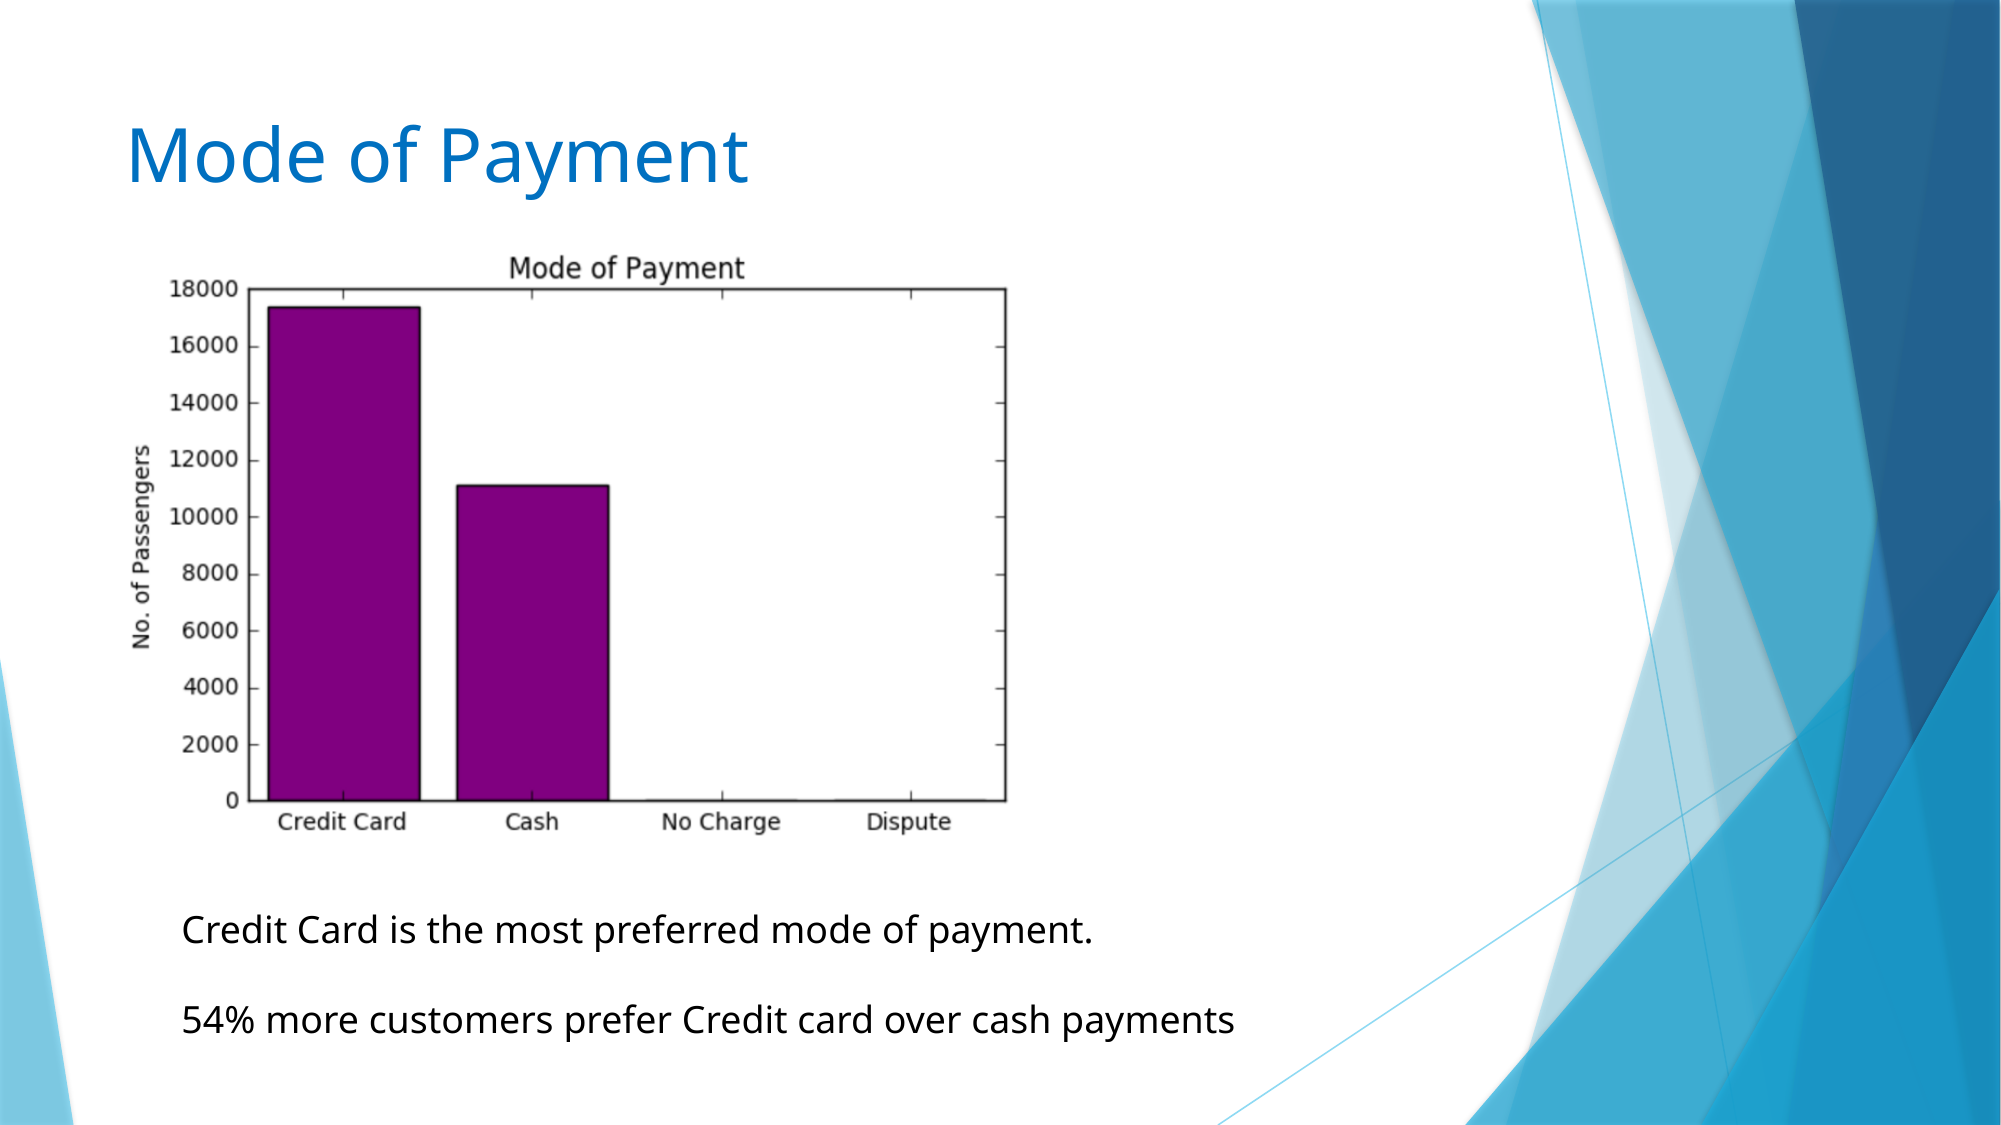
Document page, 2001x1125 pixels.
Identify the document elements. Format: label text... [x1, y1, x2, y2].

picture [110, 239, 1042, 864]
text_box Mode of Payment [111, 99, 1522, 317]
text_box Credit Card is the most preferred mode of payment. 54% more customers prefer Credit card over cash payments [166, 898, 1326, 1049]
